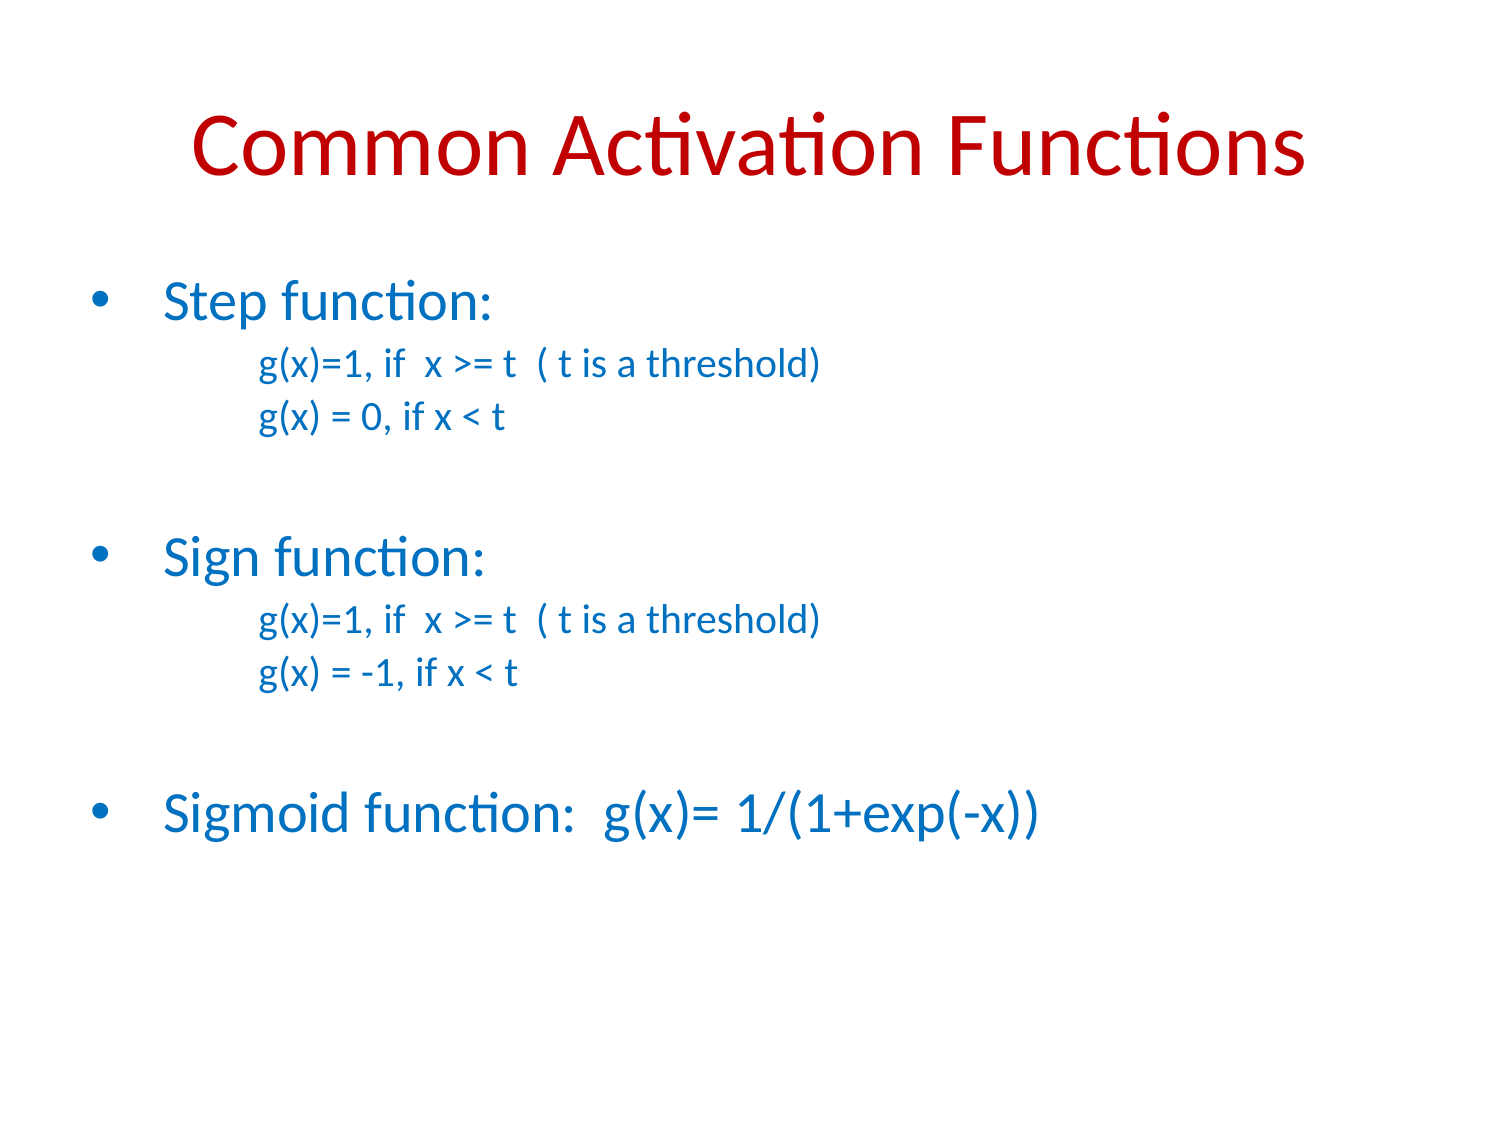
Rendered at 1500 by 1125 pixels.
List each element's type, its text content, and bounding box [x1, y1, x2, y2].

title Common Activation Functions [75, 45, 1425, 233]
list Step function: g(x)=1, if x >= t ( t is a threshold) g(x) = 0, if x < t Sign function: g(x)=1, if x >= t ( t is a threshold) g(x) = -1, if x < t Sigmoid function: g(x)= 1/(1+exp(-x)) [75, 262, 1425, 1005]
